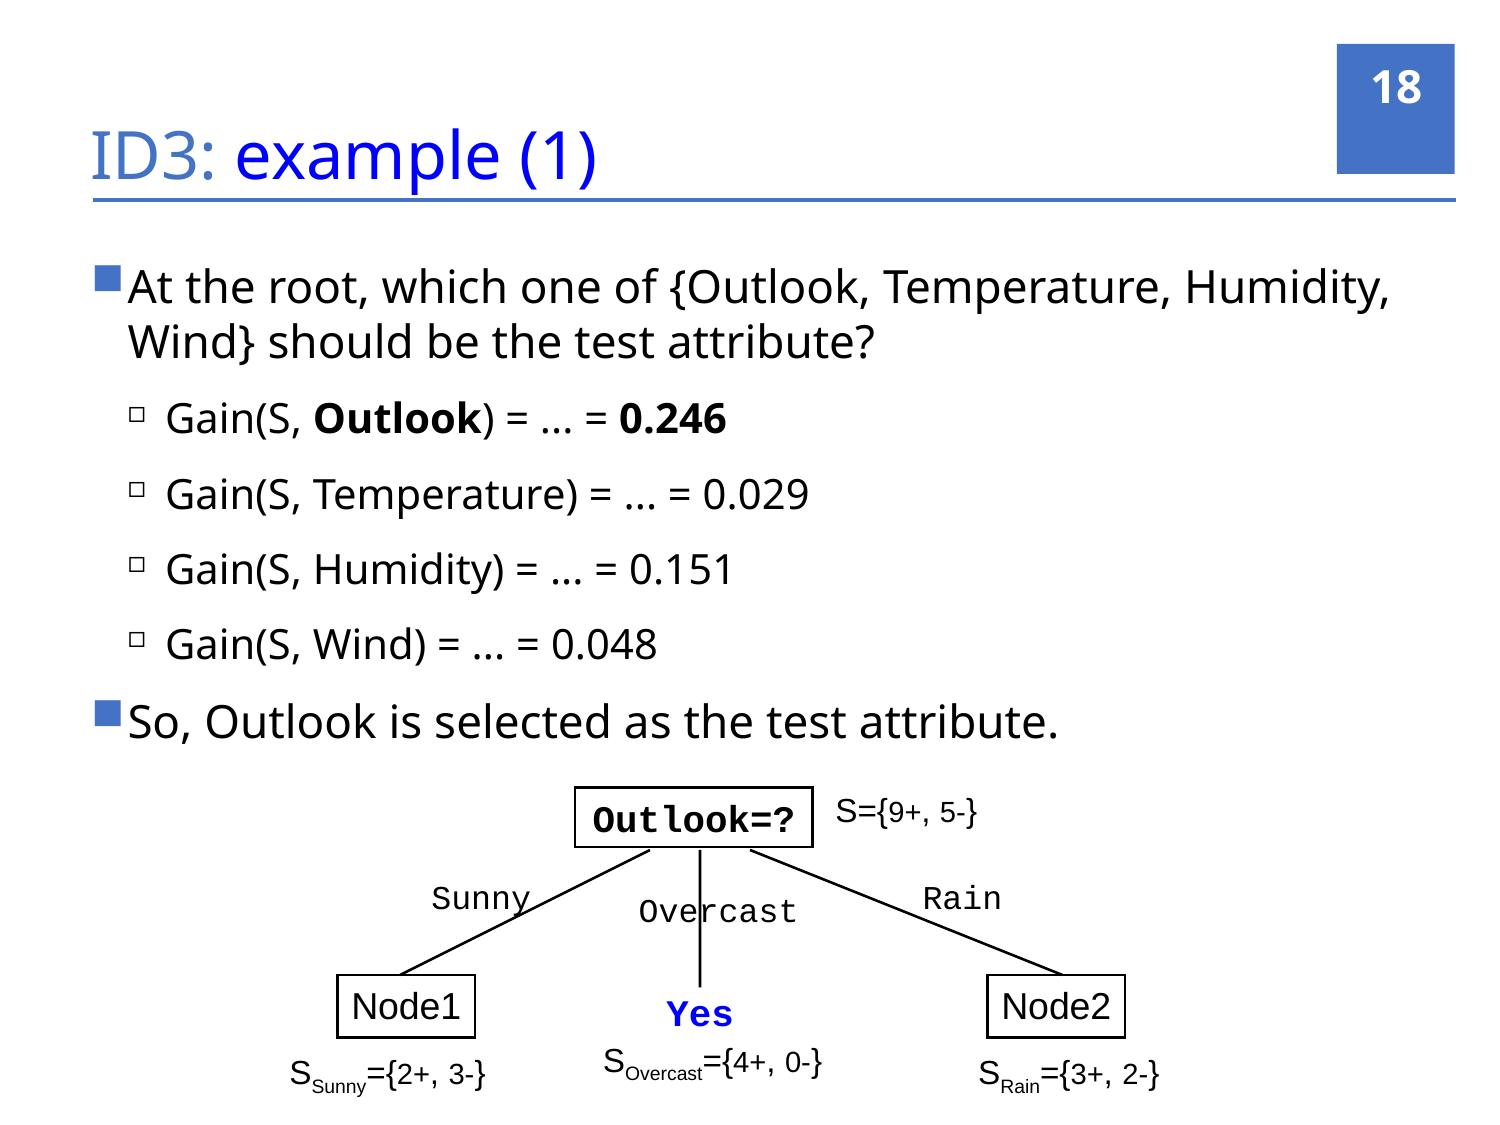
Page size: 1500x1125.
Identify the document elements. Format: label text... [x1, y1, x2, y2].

slide_number 18 [1354, 59, 1438, 120]
list At the root, which one of {Outlook, Temperature, Humidity, Wind} should be the test attribute? Gain(S, Outlook) = ... = 0.246 Gain(S, Temperature) = ... = 0.029 Gain(S, Humidity) = ... = 0.151 Gain(S, Wind) = ... = 0.048 So, Outlook is selected as the test attribute. [75, 249, 1463, 1125]
text_box [1311, 174, 1488, 338]
title ID3: example (1) [75, 75, 1463, 200]
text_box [274, 786, 1176, 1101]
